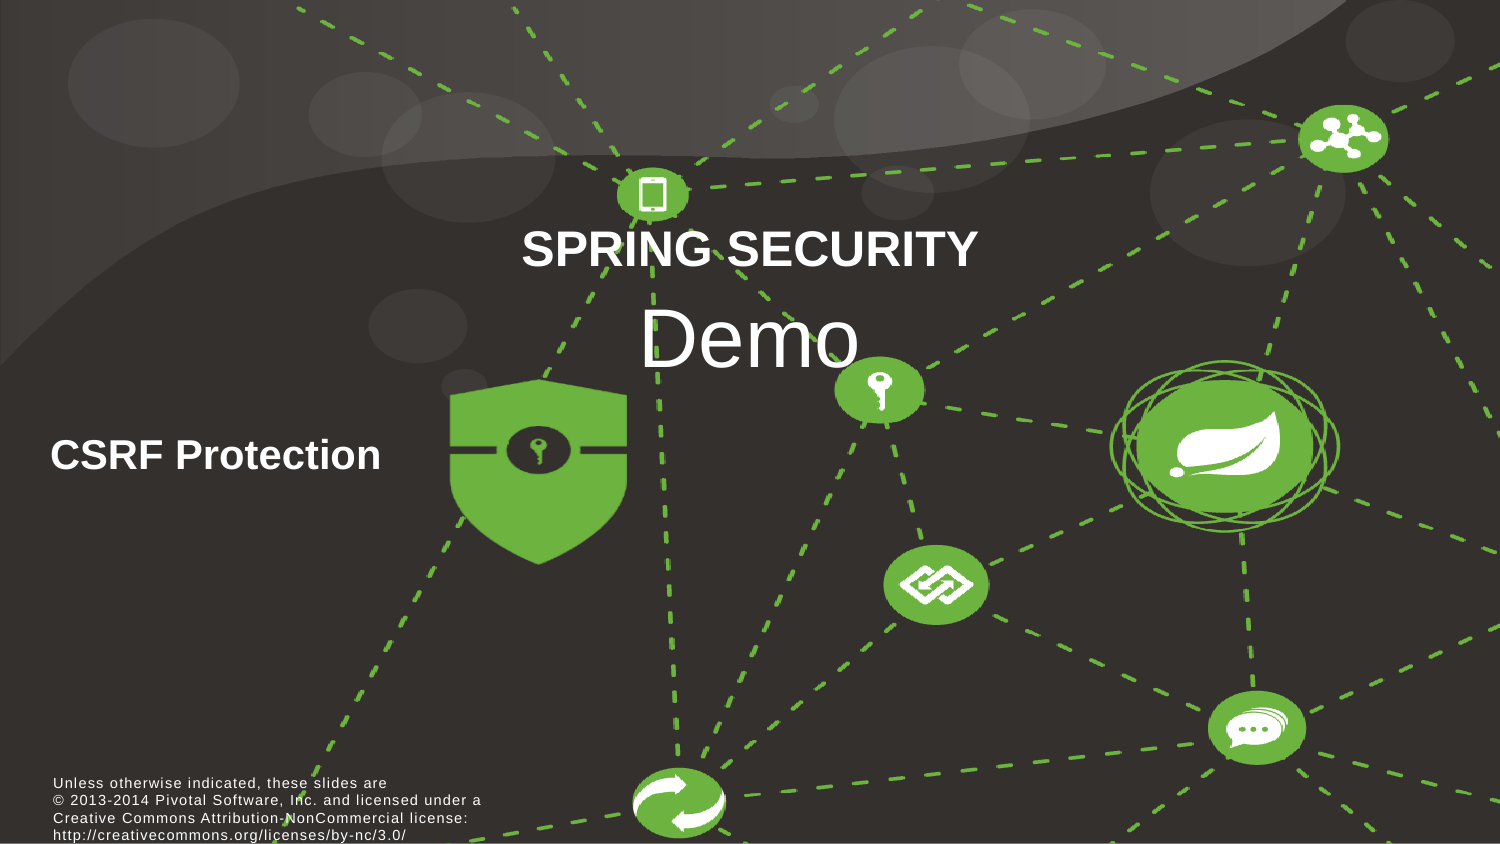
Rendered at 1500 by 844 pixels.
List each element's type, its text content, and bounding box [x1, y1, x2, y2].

list SPRING SECURITY [50, 201, 1451, 277]
picture [249, 0, 1500, 844]
title CSRF Protection [50, 428, 396, 745]
